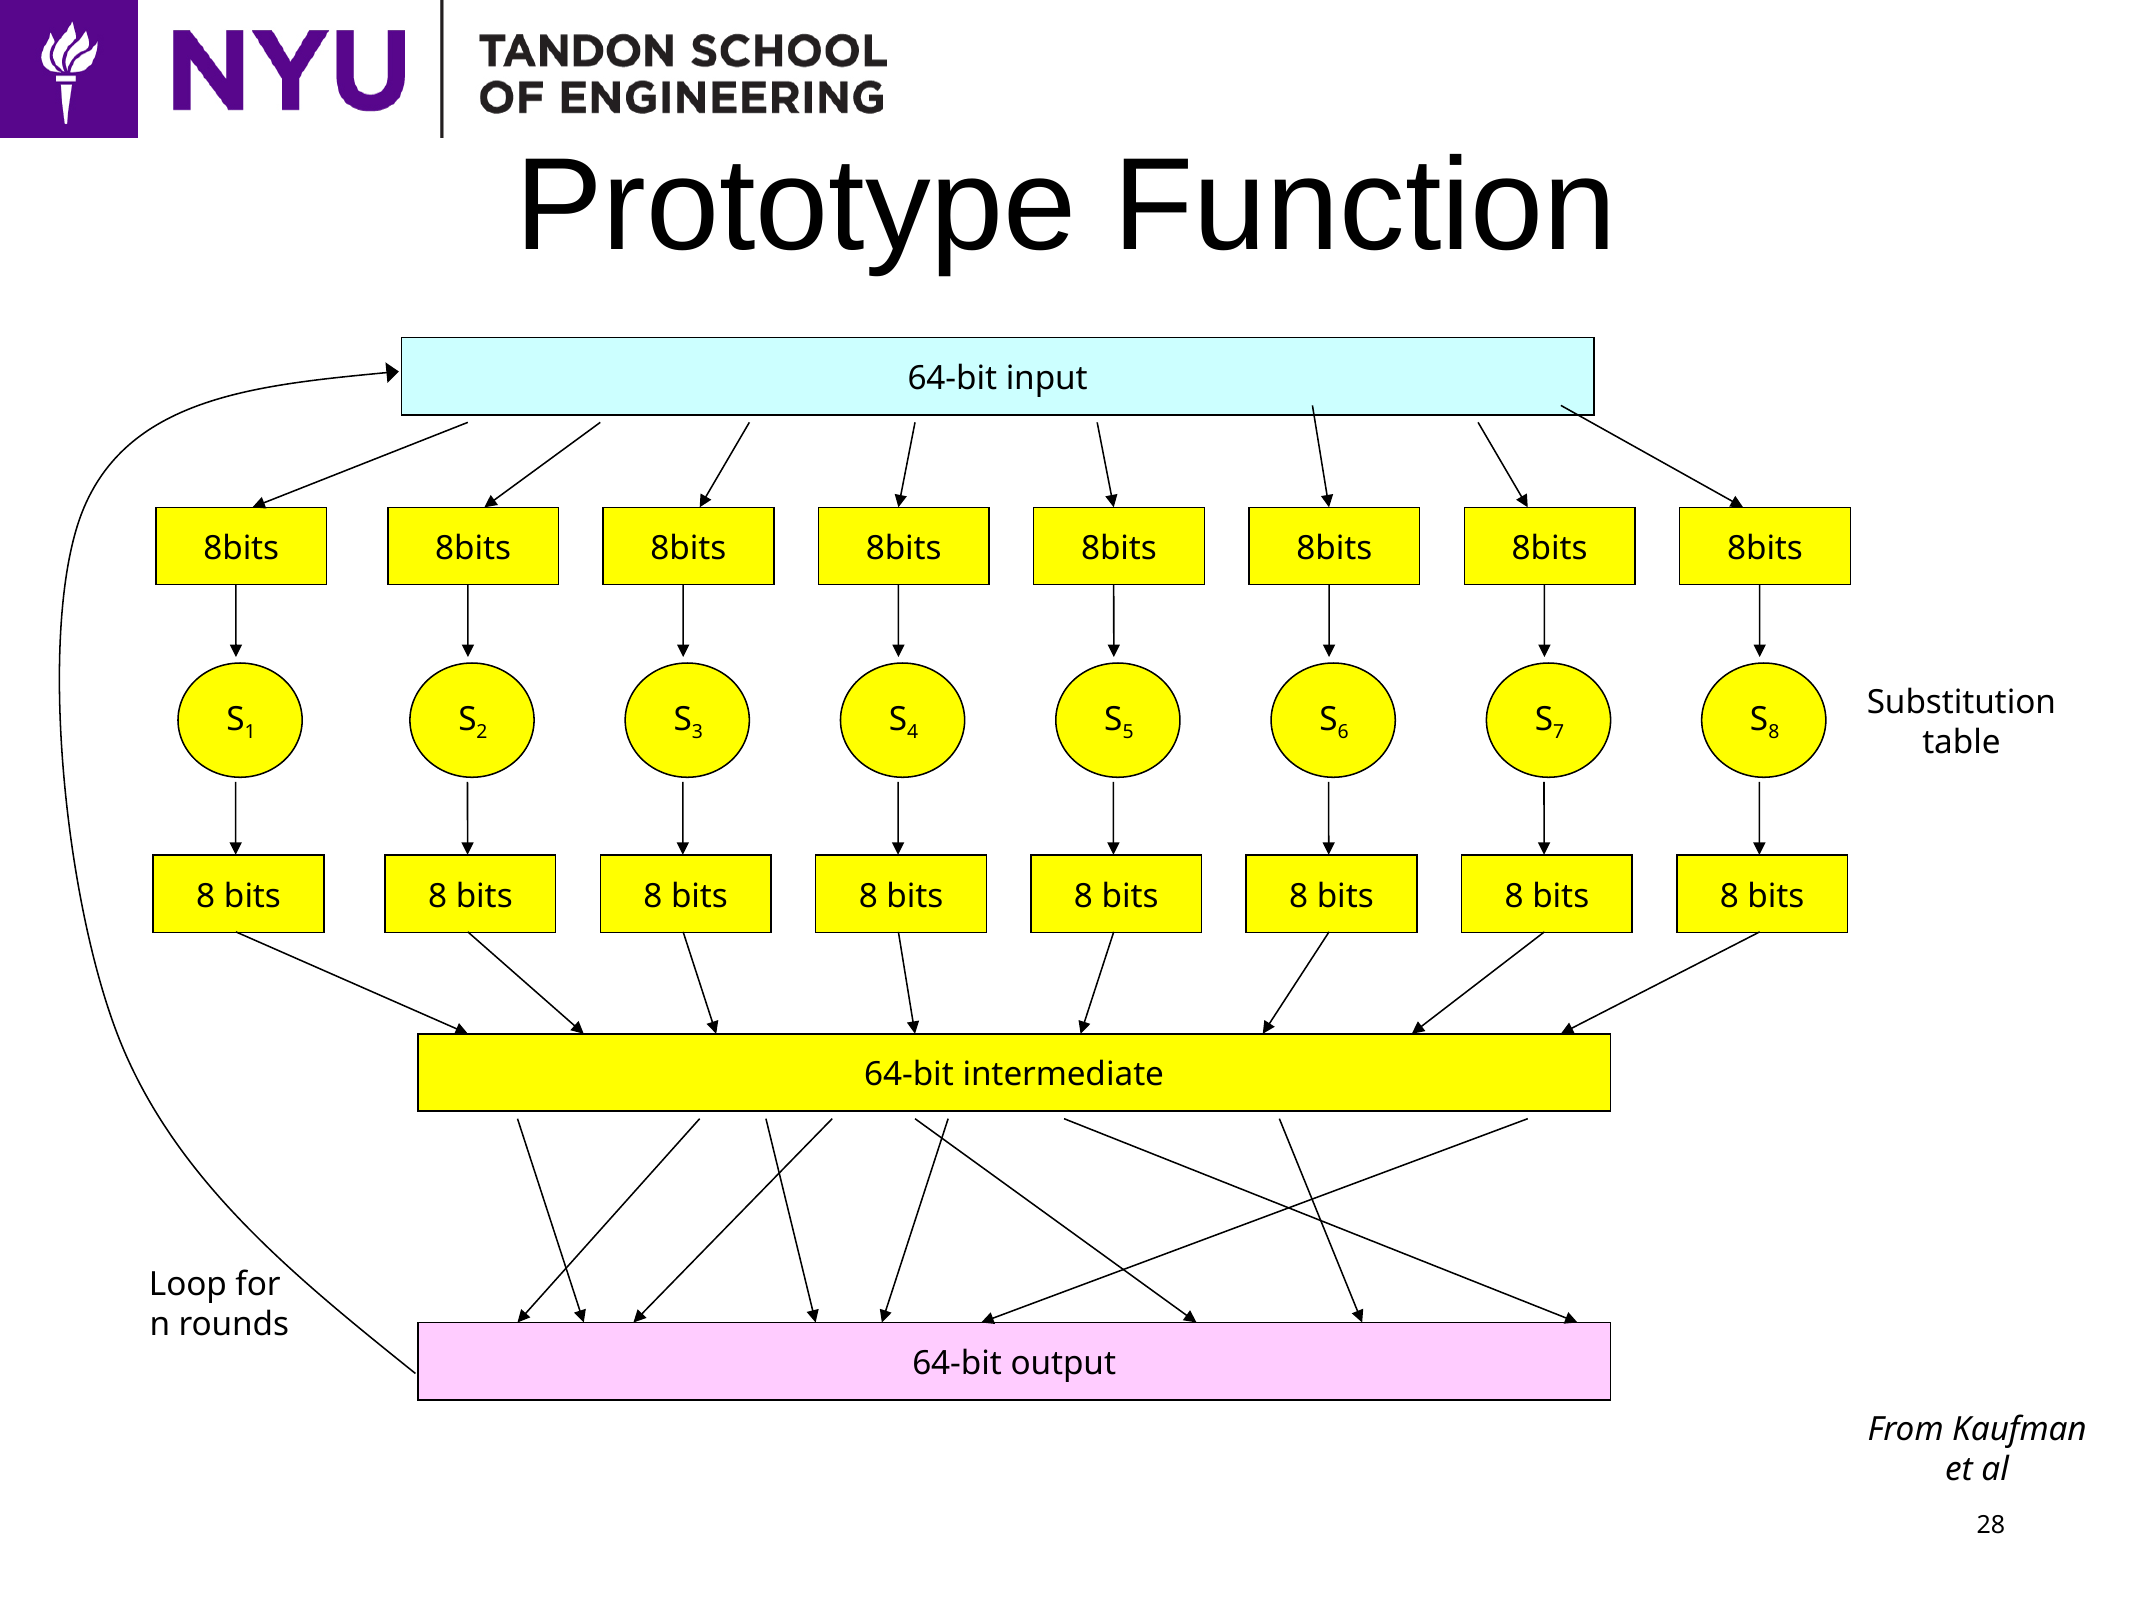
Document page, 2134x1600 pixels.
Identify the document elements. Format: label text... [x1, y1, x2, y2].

picture [0, 0, 887, 138]
title Prototype Function [106, 63, 2027, 331]
text_box From Kaufman et al [1844, 1399, 2111, 1495]
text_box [36, 337, 2095, 1401]
slide_number 28 [1528, 1483, 2027, 1569]
